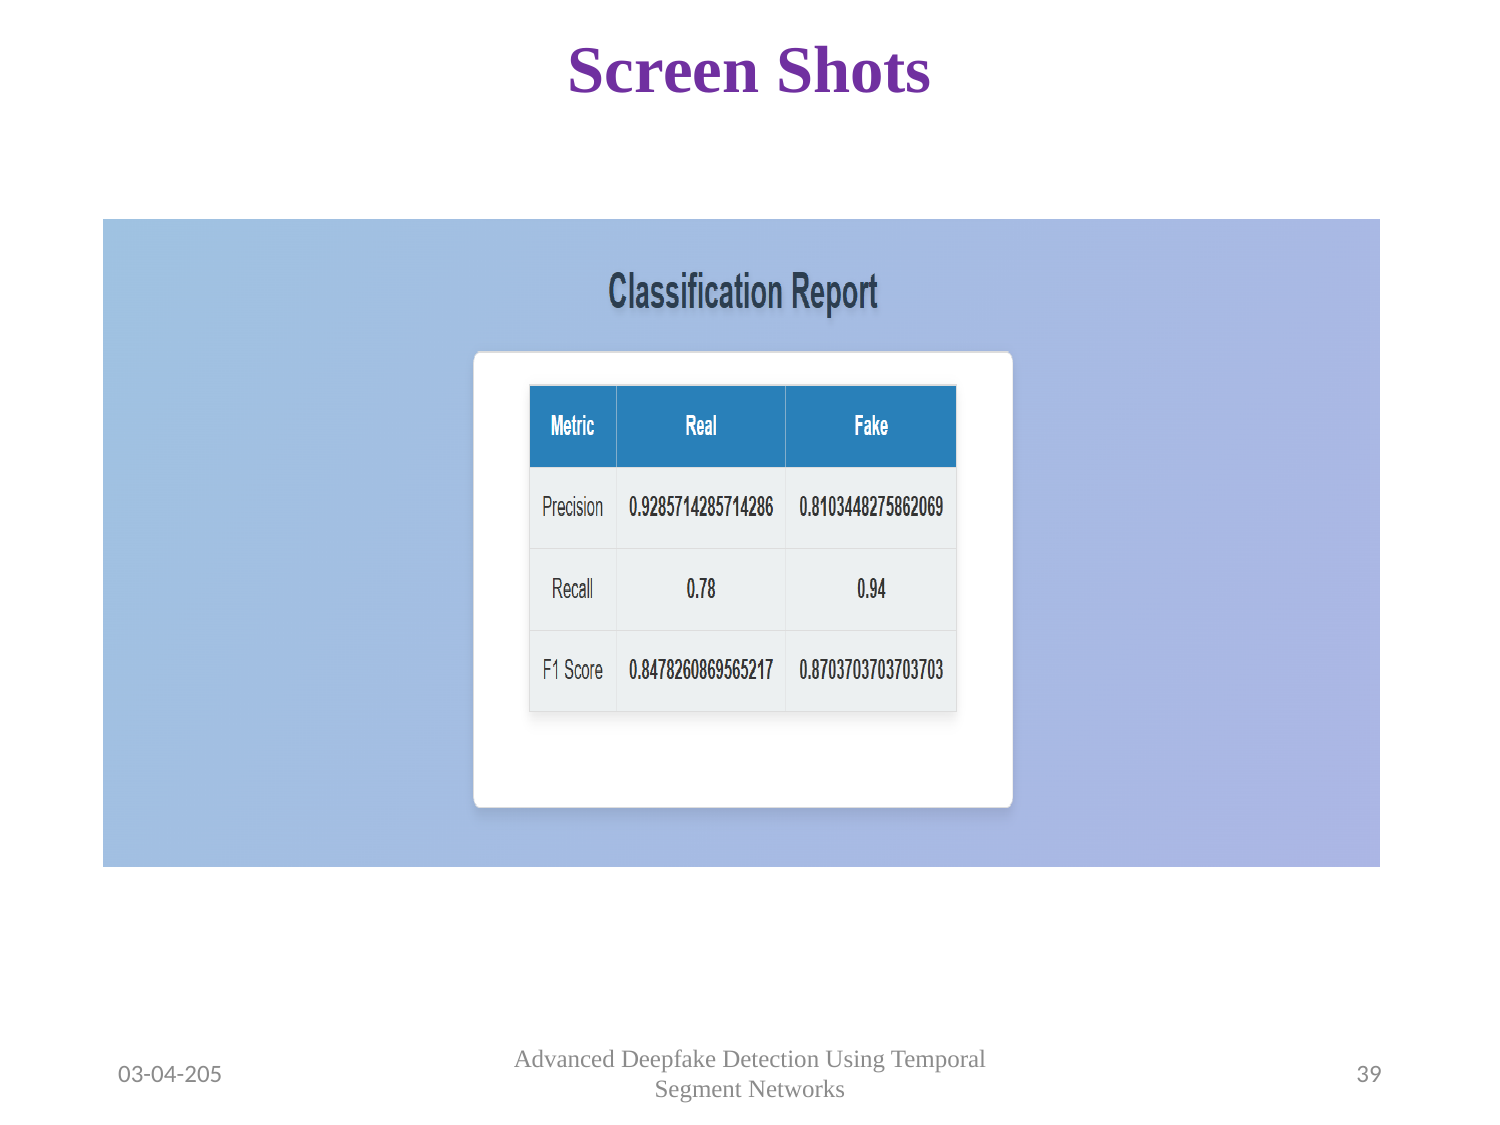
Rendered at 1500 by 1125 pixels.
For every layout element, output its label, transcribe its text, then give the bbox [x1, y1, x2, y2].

slide_number 39 [1059, 1042, 1397, 1103]
title Screen Shots [103, 27, 1397, 115]
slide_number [103, 1042, 441, 1103]
footer Advanced Deepfake Detection Using Temporal Segment Networks [496, 1042, 1004, 1103]
picture [103, 219, 1380, 867]
